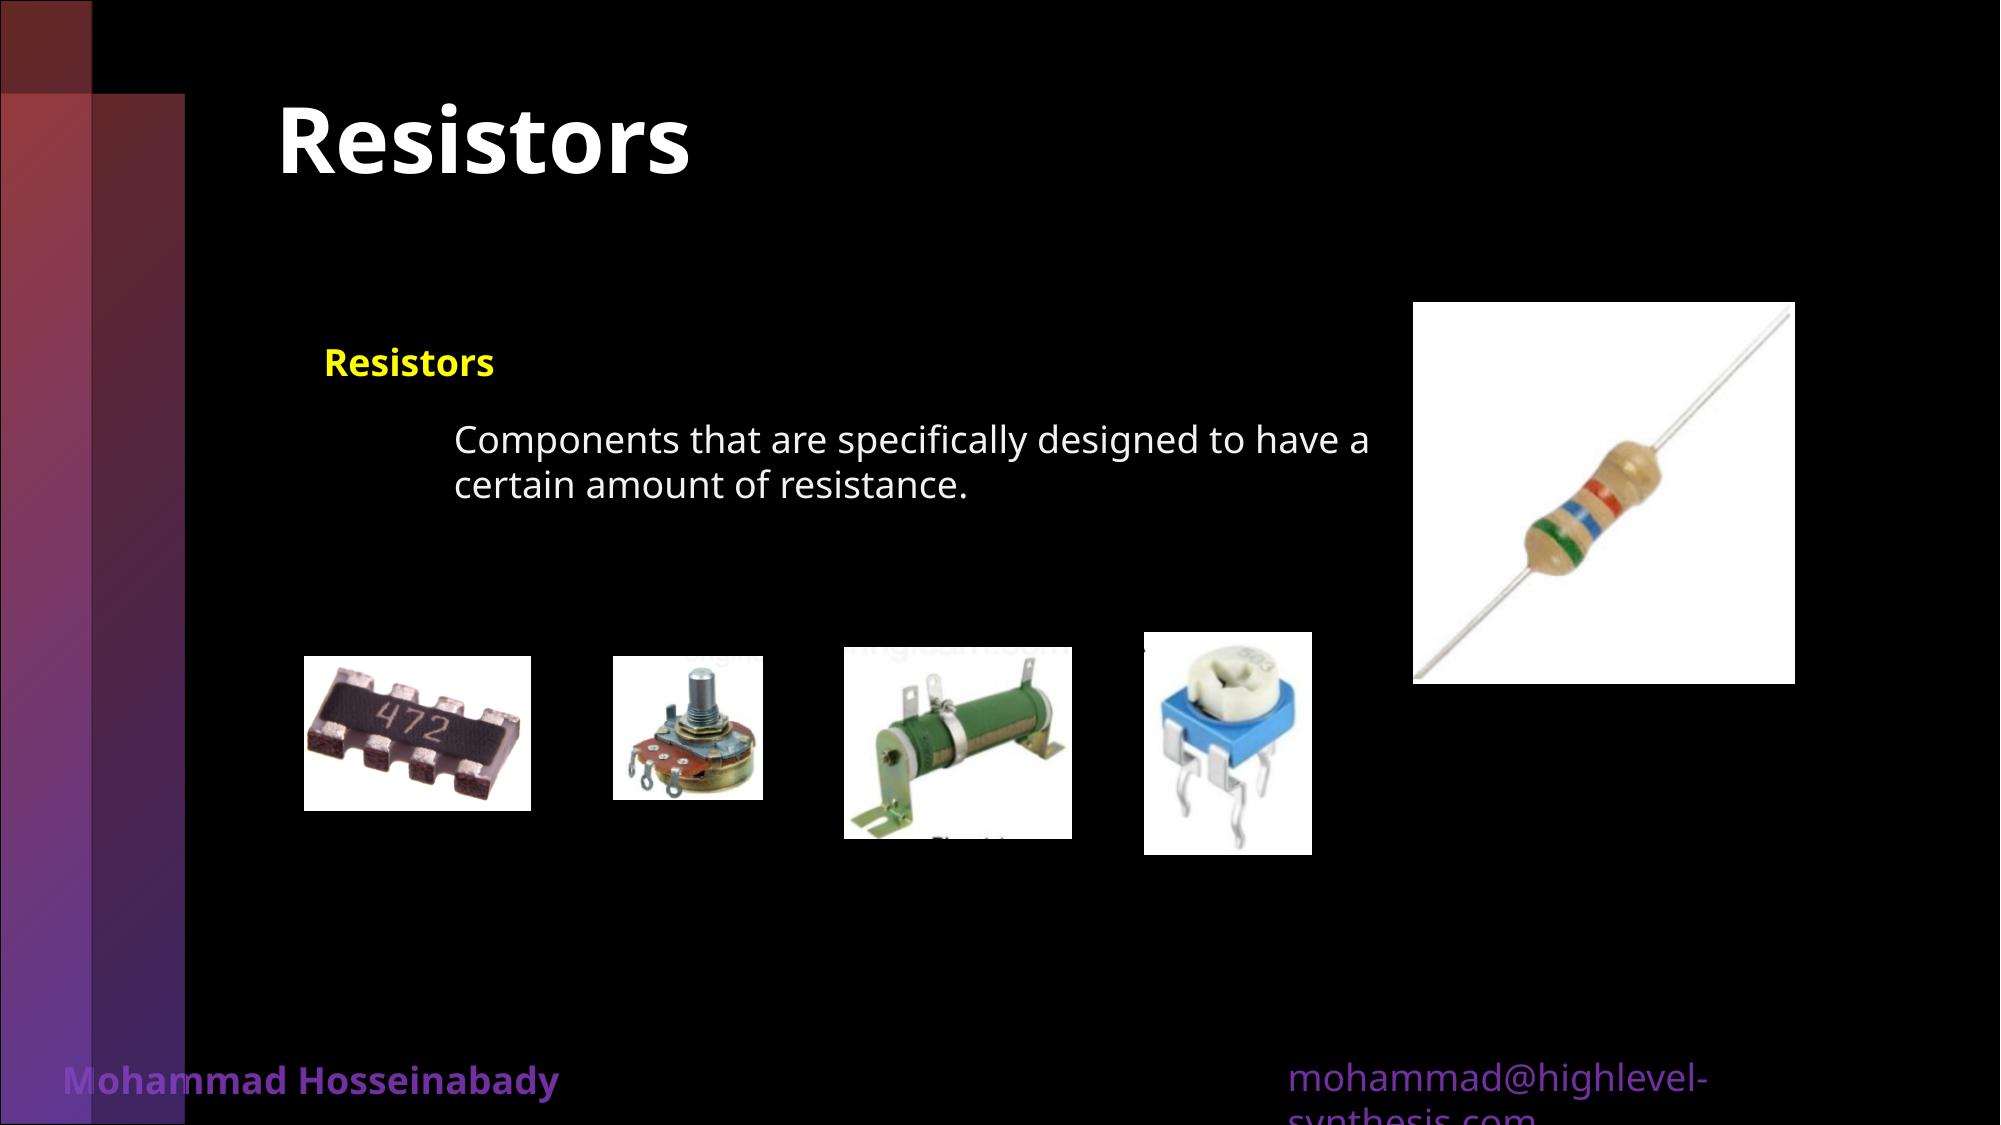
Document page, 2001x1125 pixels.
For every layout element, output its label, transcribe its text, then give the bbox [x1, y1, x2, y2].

text_box Components that are specifically designed to have a certain amount of resistance. [438, 408, 1413, 514]
picture [303, 656, 531, 811]
text_box Resistors [308, 331, 800, 392]
title Resistors [260, 74, 1817, 329]
picture [844, 647, 1072, 839]
picture [613, 656, 763, 800]
picture [1144, 632, 1312, 855]
picture [1413, 302, 1795, 684]
